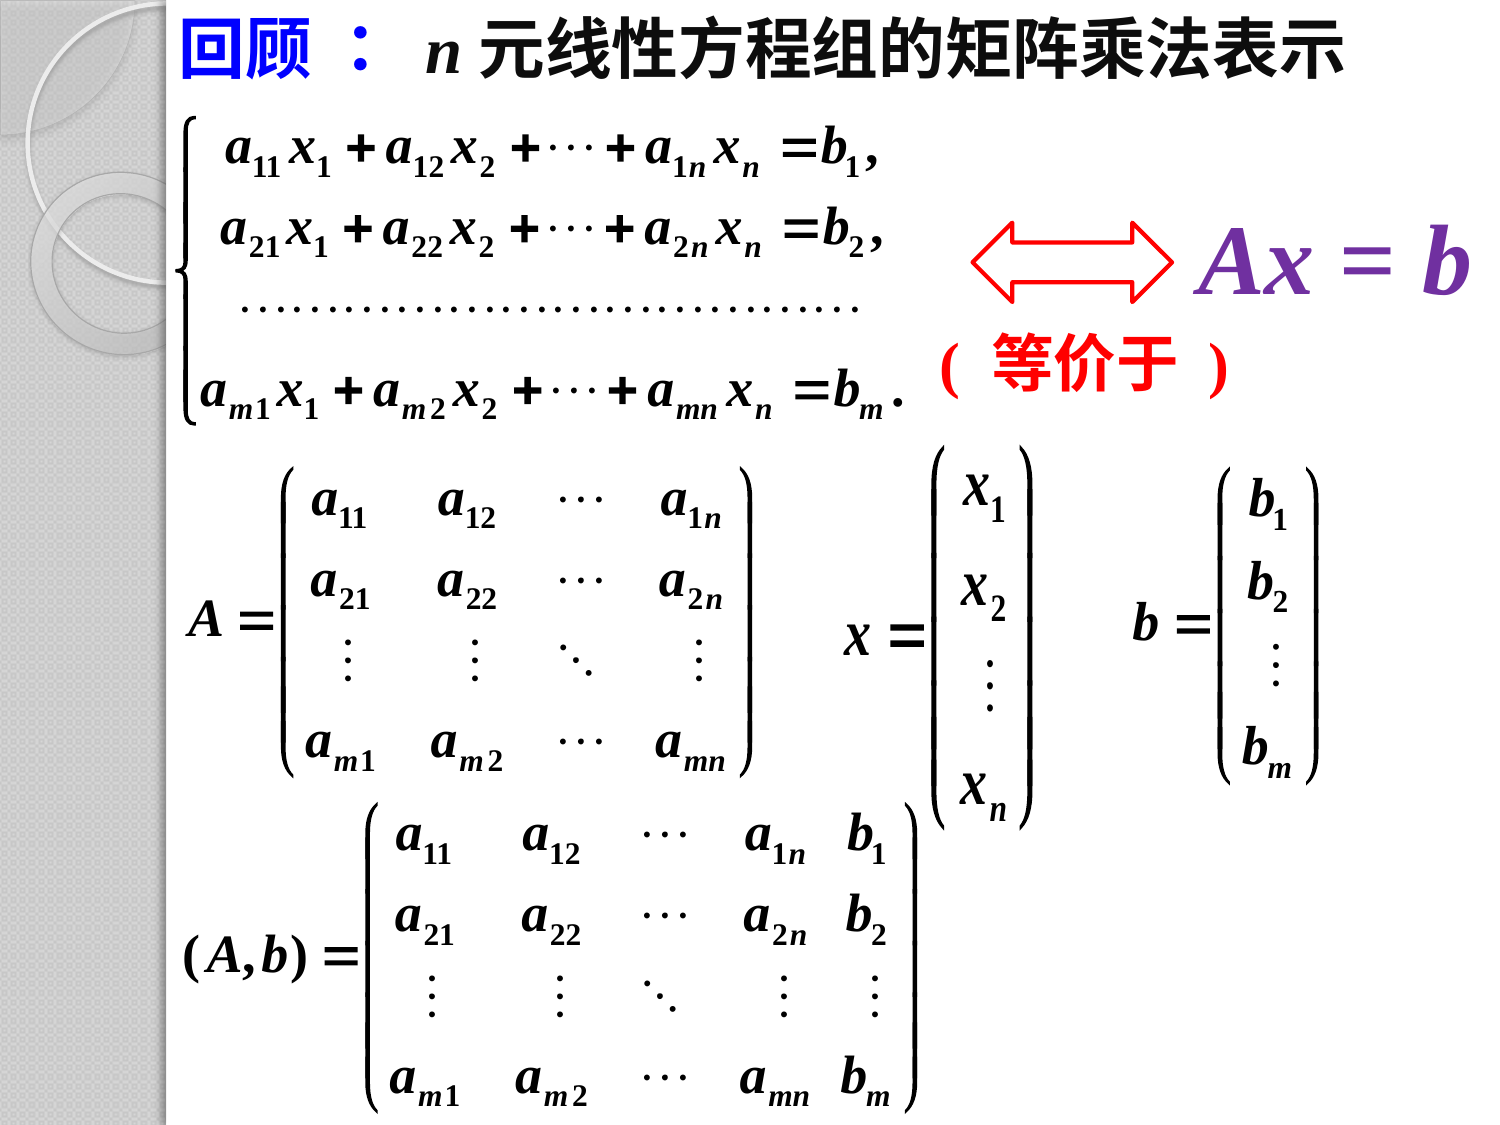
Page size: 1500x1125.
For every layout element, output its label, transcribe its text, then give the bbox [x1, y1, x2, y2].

text_box 回顾 ： n元线性方程组的矩阵乘法表示 [163, 0, 1423, 95]
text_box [831, 433, 1049, 844]
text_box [175, 792, 935, 1125]
text_box ( 等价于 ) [925, 316, 1244, 407]
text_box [175, 456, 769, 790]
text_box [972, 222, 1173, 303]
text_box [1124, 456, 1337, 798]
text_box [163, 105, 915, 438]
text_box Ax = b [1183, 187, 1500, 323]
